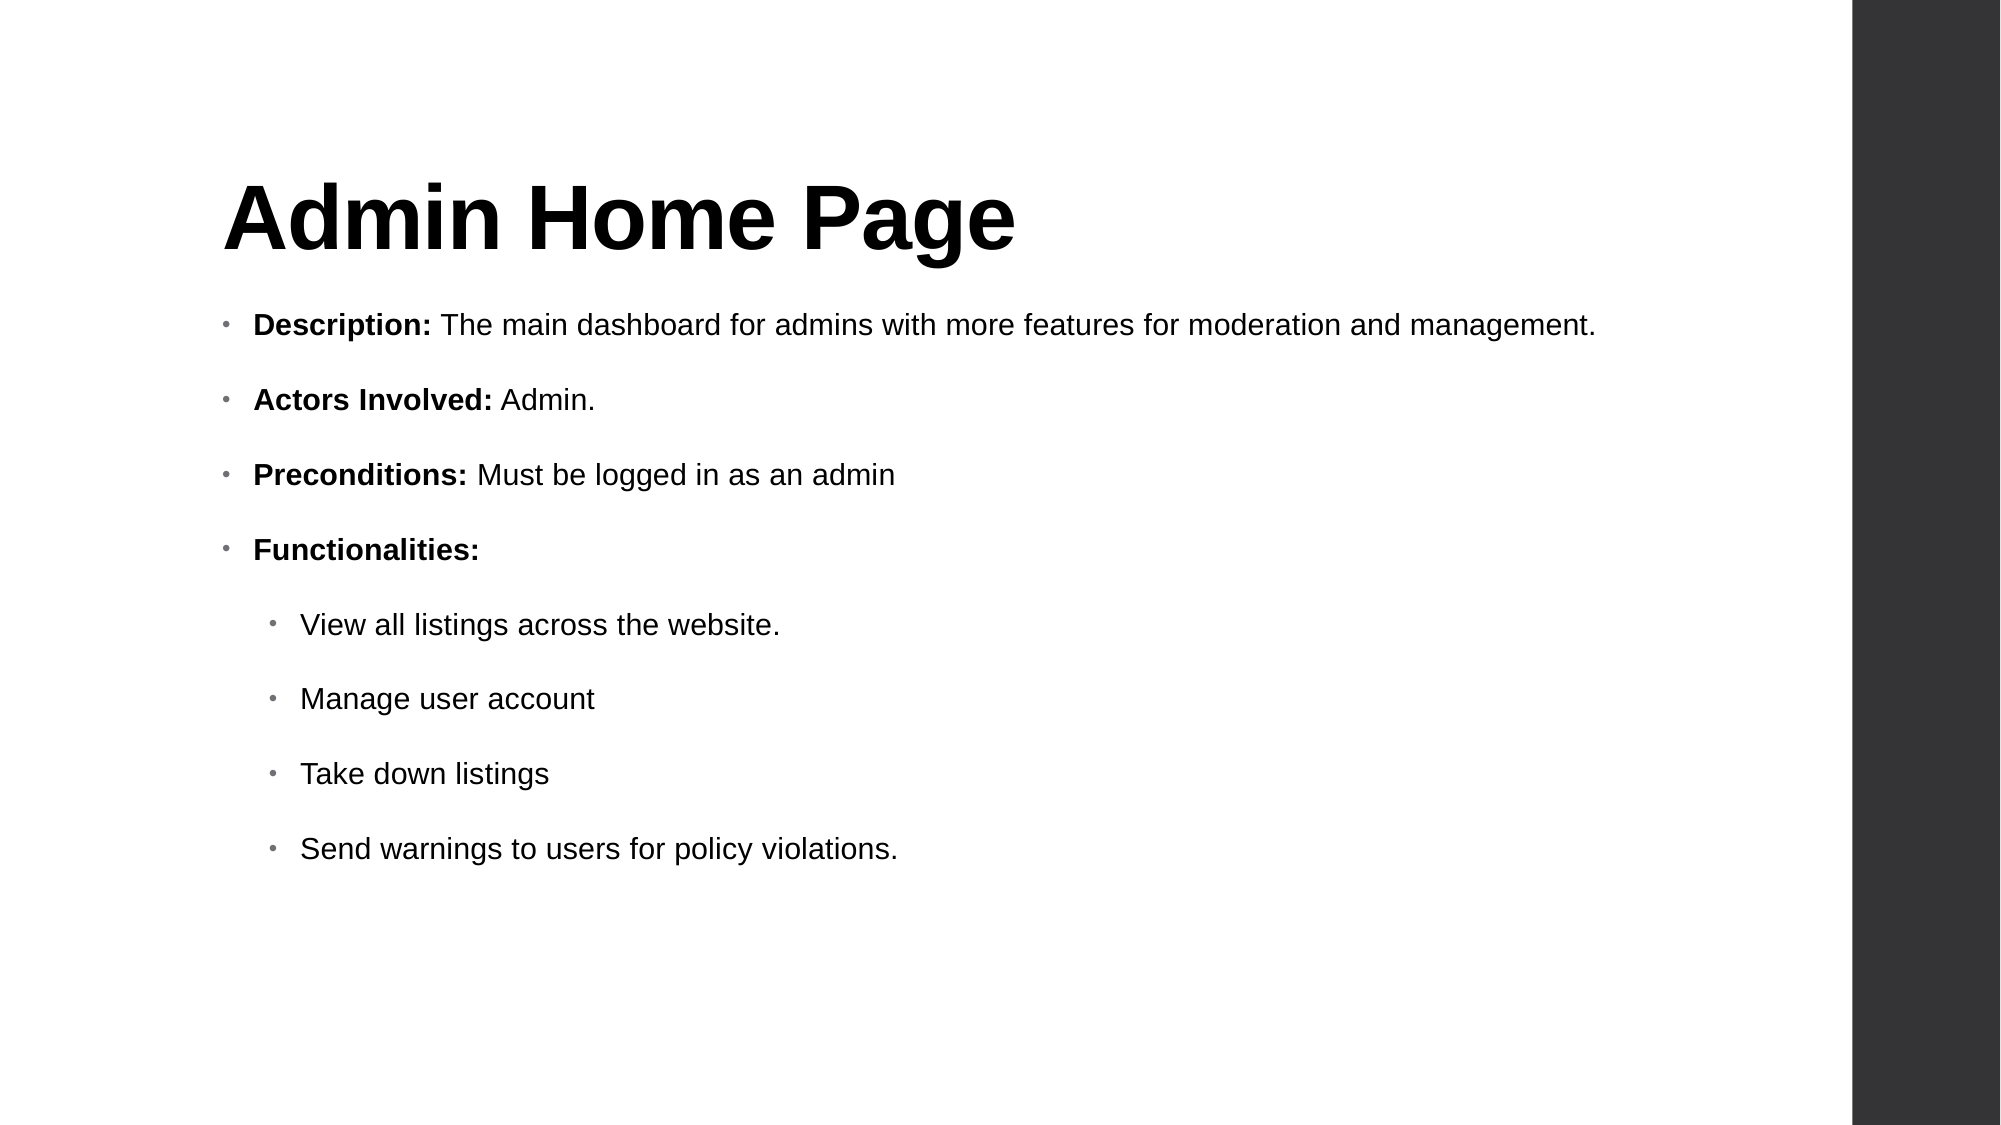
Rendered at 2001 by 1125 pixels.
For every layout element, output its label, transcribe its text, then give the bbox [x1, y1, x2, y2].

list Description: The main dashboard for admins with more features for moderation and management. Actors Involved: Admin. Preconditions: Must be logged in as an admin Functionalities: View all listings across the website. Manage user account Take down listings Send warnings to users for policy violations. [206, 299, 1617, 1014]
title Admin Home Page [206, 60, 1797, 278]
